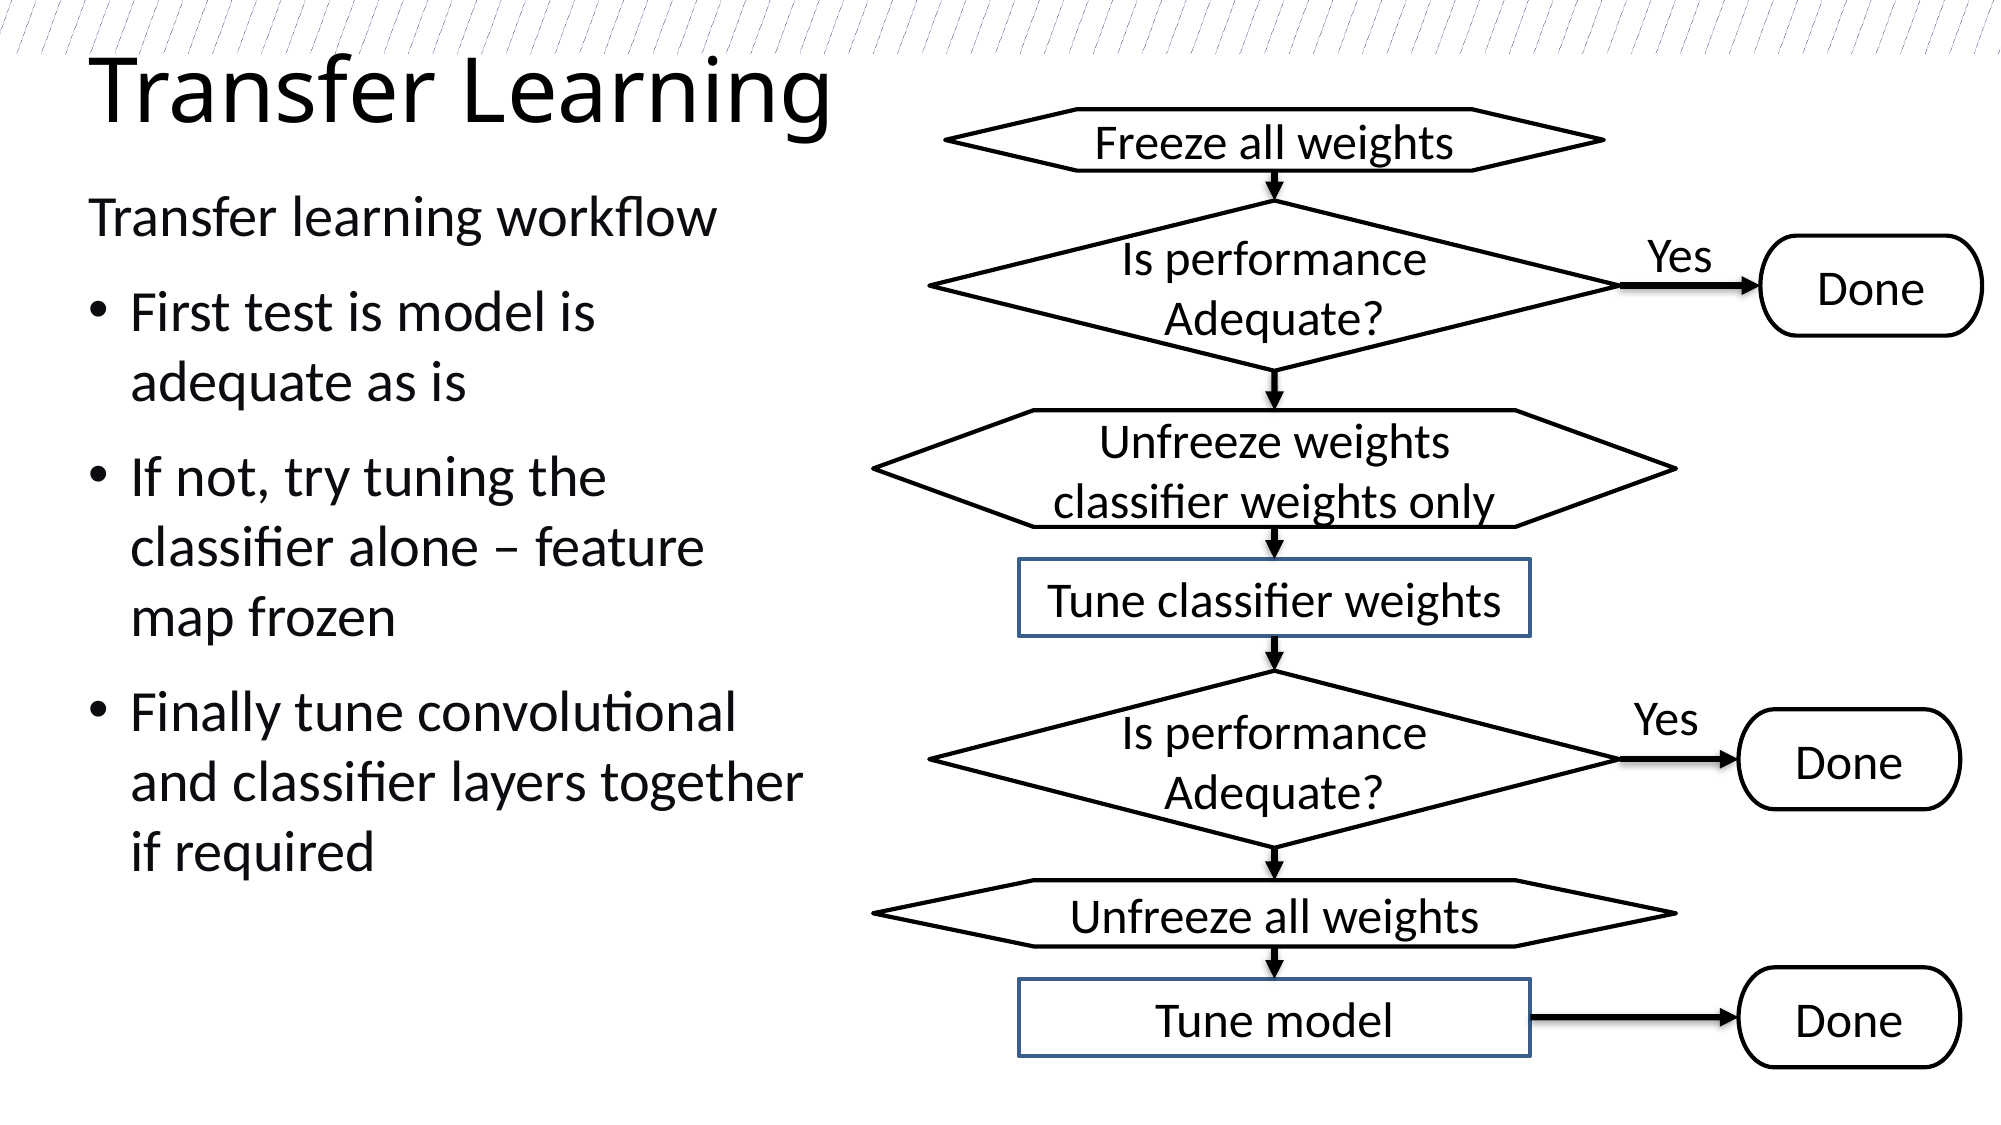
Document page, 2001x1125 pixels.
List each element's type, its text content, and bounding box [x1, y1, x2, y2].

text_box Unfreeze all weights [870, 878, 1679, 949]
text_box Done [1736, 707, 1963, 812]
text_box Tune classifier weights [1017, 557, 1532, 638]
text_box Unfreeze weights classifier weights only [870, 408, 1679, 529]
text_box Yes [1614, 215, 1746, 290]
text_box Is performance Adequate? [927, 669, 1617, 849]
list Transfer learning workflow First test is model is adequate as is If not, try tuning the classifier alone – feature map frozen Finally tune convolutional and classifier layers together if required [73, 171, 821, 1097]
text_box Tune model [1017, 977, 1532, 1058]
text_box Is performance Adequate? [927, 199, 1614, 372]
list Transfer Learning [73, 37, 1938, 224]
text_box Freeze all weights [943, 107, 1606, 173]
text_box Done [1758, 233, 1985, 338]
text_box Yes [1600, 678, 1733, 753]
text_box Done [1736, 965, 1963, 1070]
